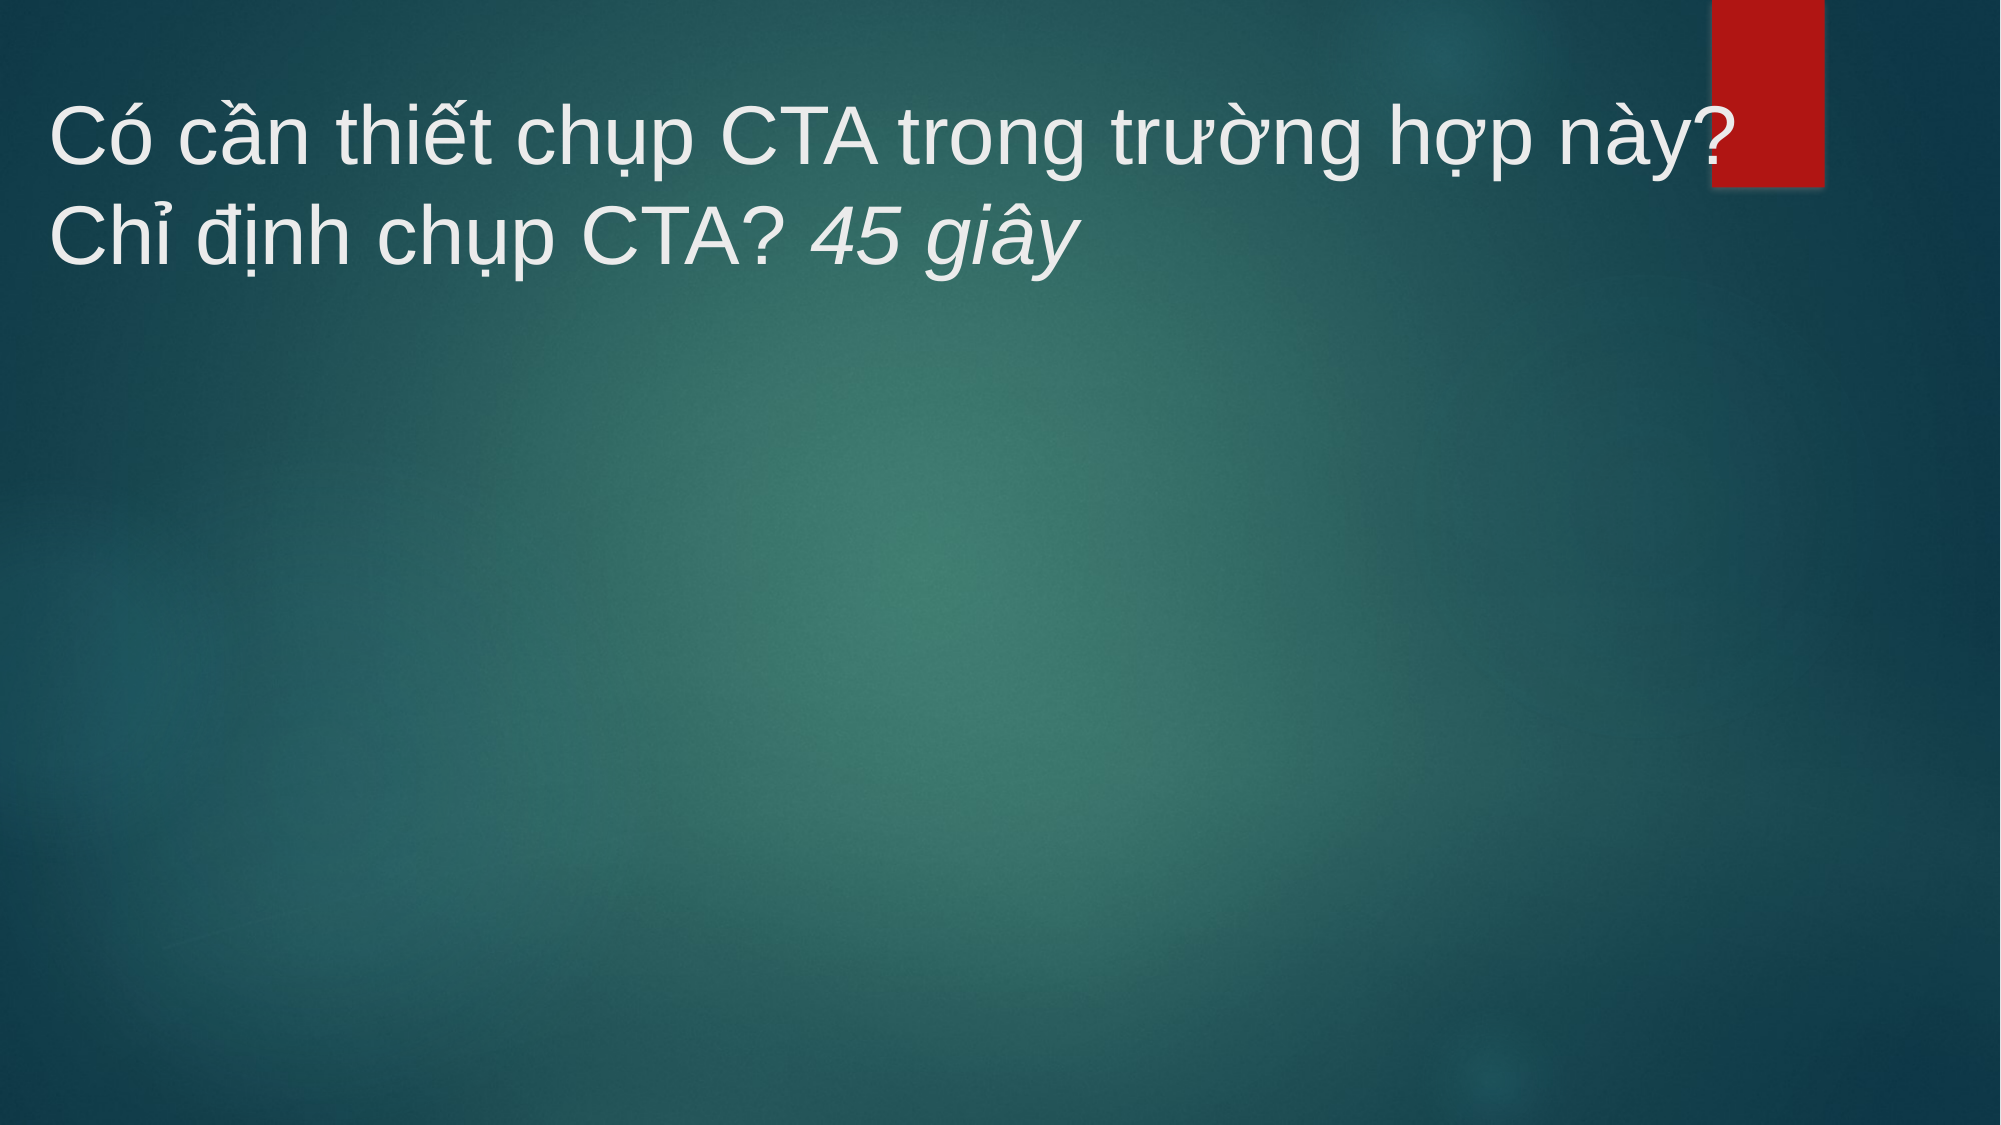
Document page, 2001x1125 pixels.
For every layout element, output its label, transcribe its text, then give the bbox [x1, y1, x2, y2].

title Có cần thiết chụp CTA trong trường hợp này? Chỉ định chụp CTA? 45 giây [33, 74, 1783, 304]
picture [0, 0, 2001, 1125]
